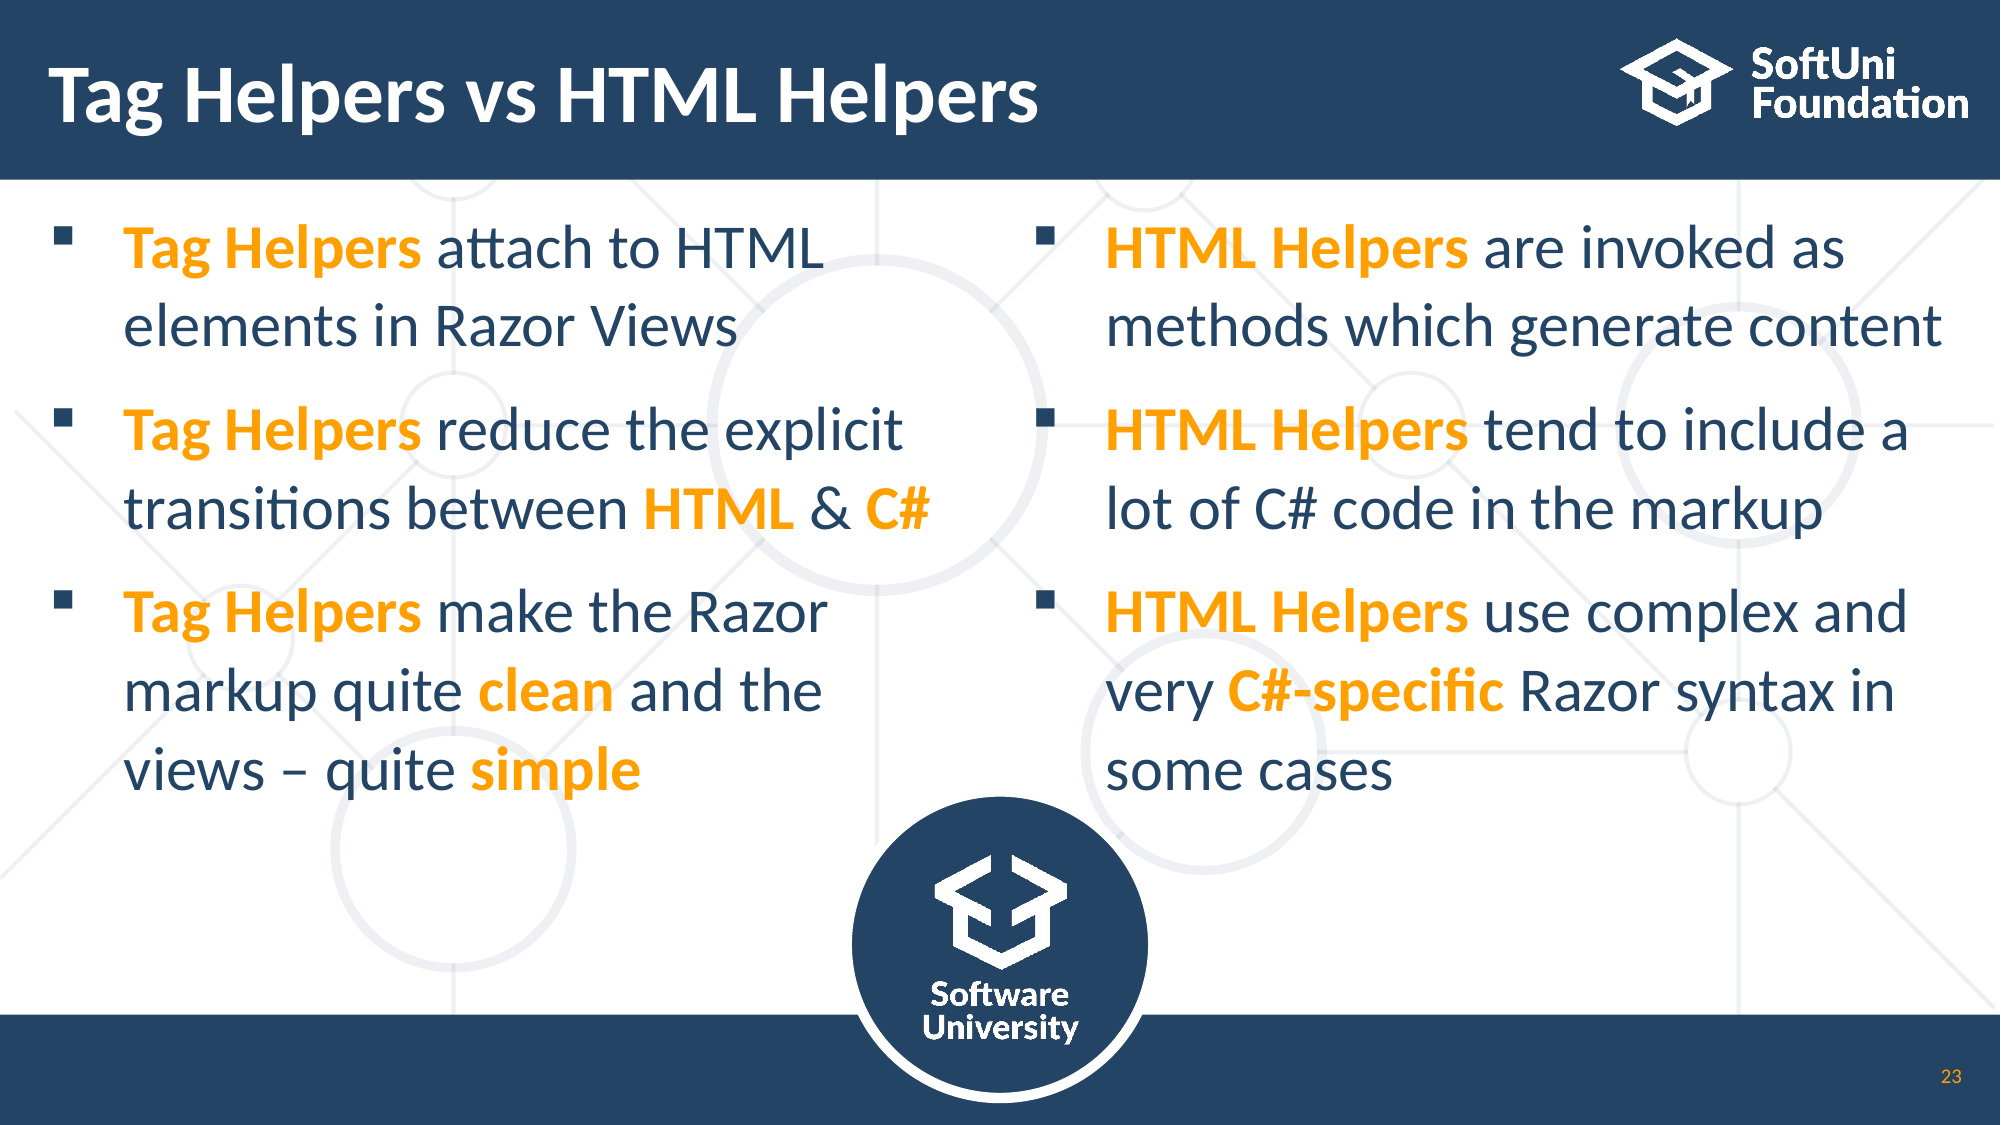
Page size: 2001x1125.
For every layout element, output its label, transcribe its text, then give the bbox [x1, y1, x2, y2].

list HTML Helpers are invoked as methods which generate content HTML Helpers tend to include a lot of C# code in the markup HTML Helpers use complex and very C#-specific Razor syntax in some cases [1013, 196, 1969, 988]
title Tag Helpers vs HTML Helpers [31, 16, 1591, 162]
picture [1619, 38, 1968, 126]
picture [921, 854, 1079, 1049]
list Tag Helpers attach to HTML elements in Razor Views Tag Helpers reduce the explicit transitions between HTML & C# Tag Helpers make the Razor markup quite clean and the views – quite simple [31, 196, 987, 988]
slide_number 23 [1897, 1049, 1968, 1101]
